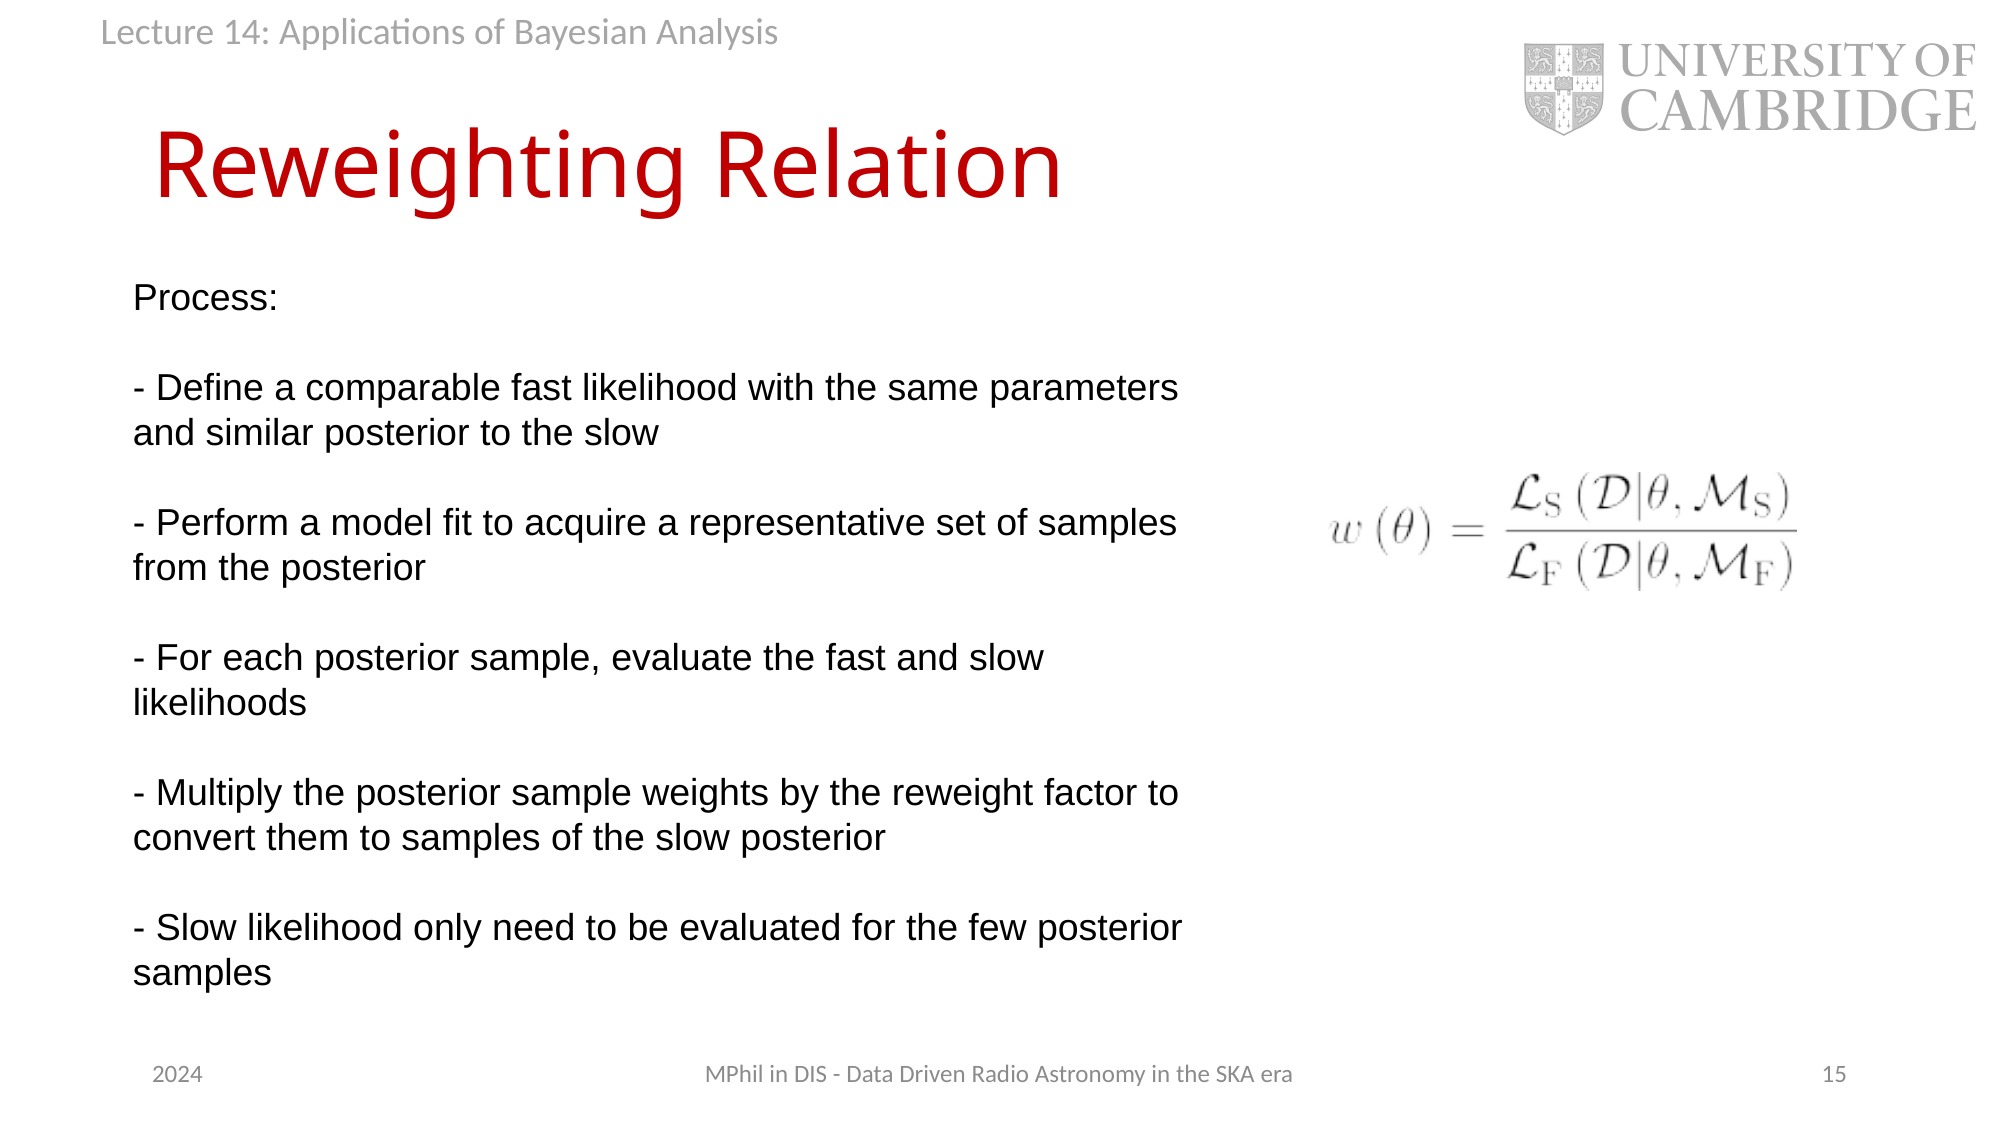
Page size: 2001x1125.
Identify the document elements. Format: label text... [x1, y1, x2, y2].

text_box 2024 [137, 1042, 587, 1103]
text_box Reweighting Relation [137, 59, 1862, 277]
picture [1456, 0, 2001, 285]
text_box 1 [1412, 1042, 1862, 1103]
text_box MPhil in DIS - Data Driven Radio Astronomy in the SKA era [662, 1042, 1337, 1103]
picture [1328, 472, 1797, 591]
text_box Process: - Define a comparable fast likelihood with the same parameters and similar posterior to the slow - Perform a model fit to acquire a representative set of samples from the posterior - For each posterior sample, evaluate the fast and slow likelihoods - Multiply the posterior sample weights by the reweight factor to convert them to samples of the slow posterior - Slow likelihood only need to be evaluated for the few posterior samples [118, 265, 1240, 953]
